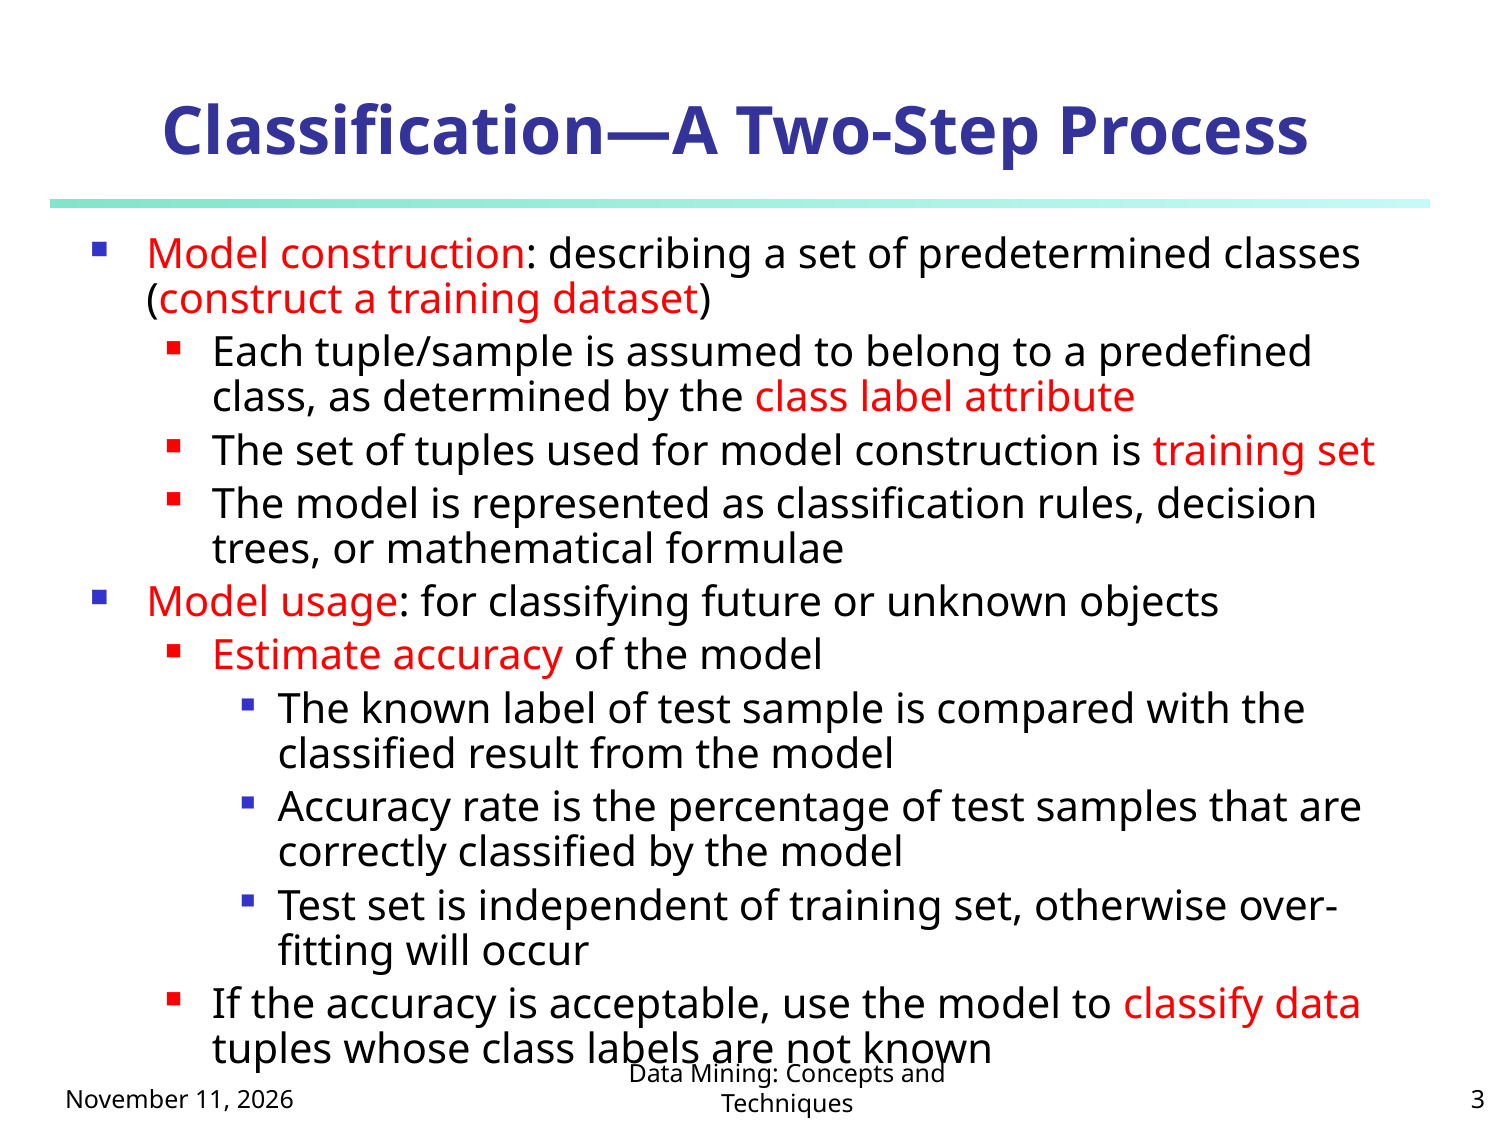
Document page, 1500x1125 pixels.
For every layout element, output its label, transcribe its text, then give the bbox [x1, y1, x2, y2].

title Classification—A Two-Step Process [87, 49, 1401, 176]
slide_number 3 [1187, 1062, 1500, 1125]
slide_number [49, 1062, 363, 1125]
footer Data Mining: Concepts and Techniques [549, 1088, 1026, 1125]
list Model construction: describing a set of predetermined classes (construct a training dataset) Each tuple/sample is assumed to belong to a predefined class, as determined by the class label attribute The set of tuples used for model construction is training set The model is represented as classification rules, decision trees, or mathematical formulae Model usage: for classifying future or unknown objects Estimate accuracy of the model The known label of test sample is compared with the classified result from the model Accuracy rate is the percentage of test samples that are correctly classified by the model Test set is independent of training set, otherwise over-fitting will occur If the accuracy is acceptable, use the model to classify data tuples whose class labels are not known [74, 224, 1413, 1088]
